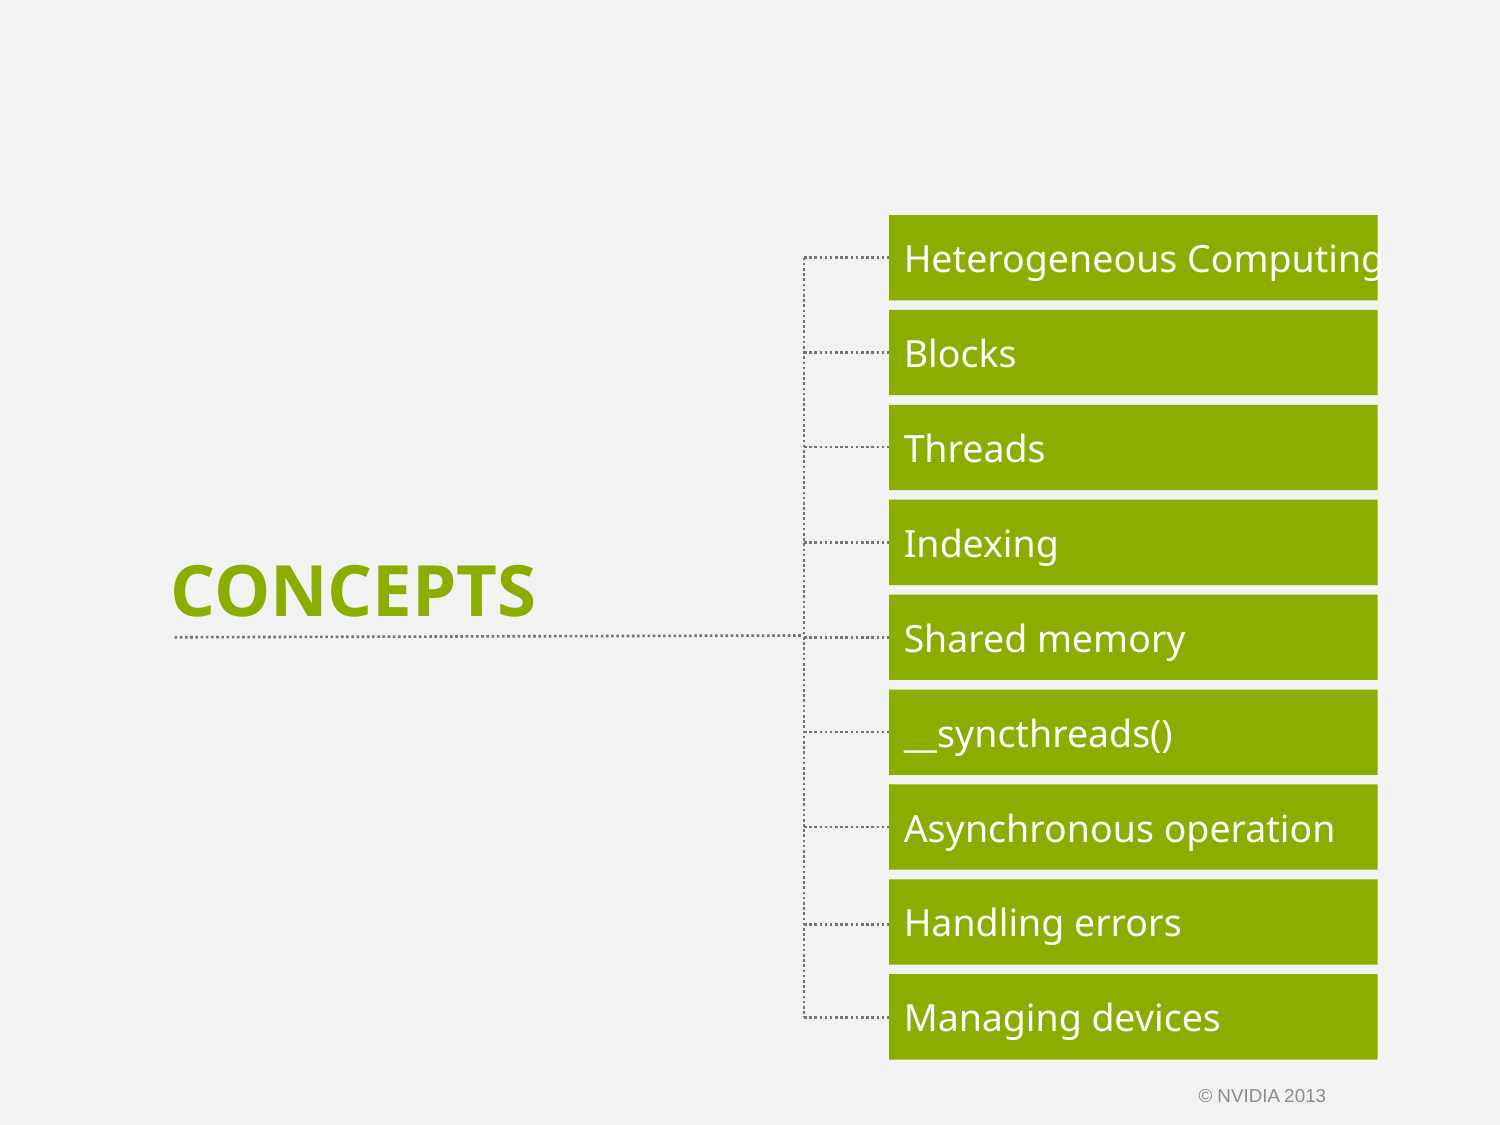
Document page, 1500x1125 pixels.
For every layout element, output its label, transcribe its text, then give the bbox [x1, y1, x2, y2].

text_box Asynchronous operation [889, 784, 1378, 870]
footer © NVIDIA 2013 [1025, 1065, 1500, 1125]
text_box Managing devices [889, 974, 1378, 1060]
text_box CONCEPTS [155, 538, 552, 639]
text_box __syncthreads() [889, 689, 1378, 775]
text_box Indexing [889, 499, 1378, 586]
text_box Handling errors [889, 879, 1378, 965]
text_box Threads [889, 404, 1378, 491]
text_box Heterogeneous Computing [889, 215, 1378, 301]
text_box Blocks [889, 309, 1378, 396]
text_box Shared memory [889, 594, 1378, 680]
